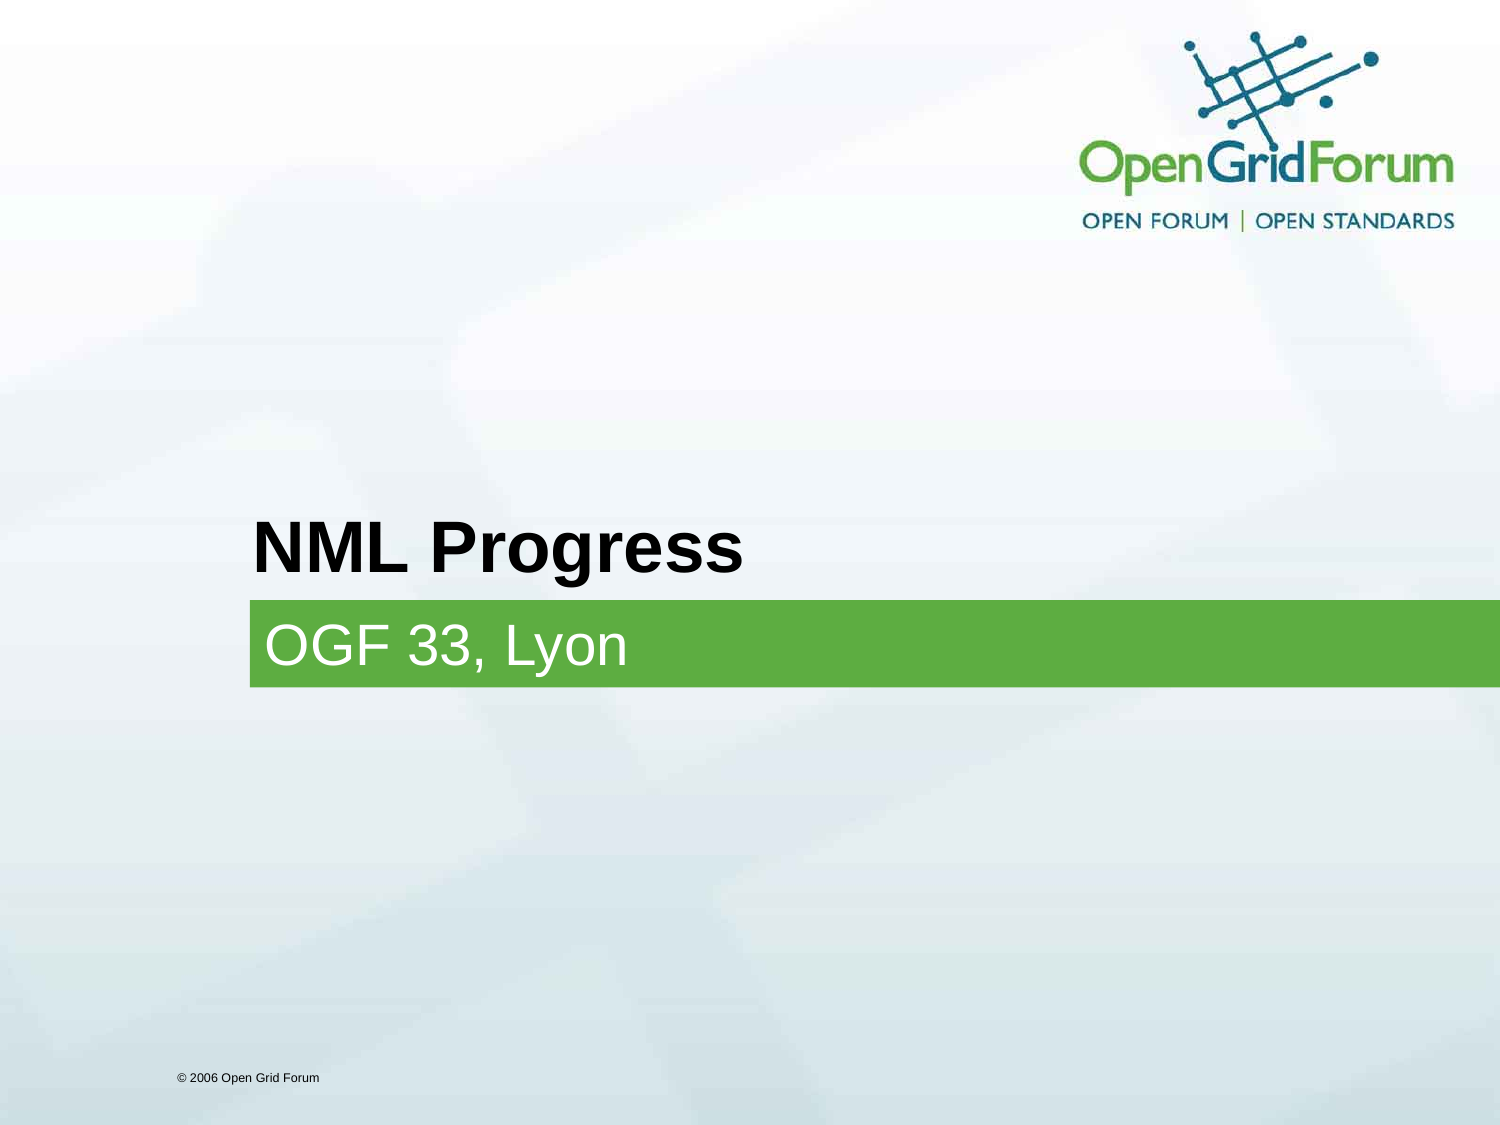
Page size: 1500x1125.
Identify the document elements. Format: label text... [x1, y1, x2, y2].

subtitle OGF 33, Lyon [249, 599, 1500, 688]
title NML Progress [237, 449, 1500, 638]
picture [0, 0, 1500, 1125]
